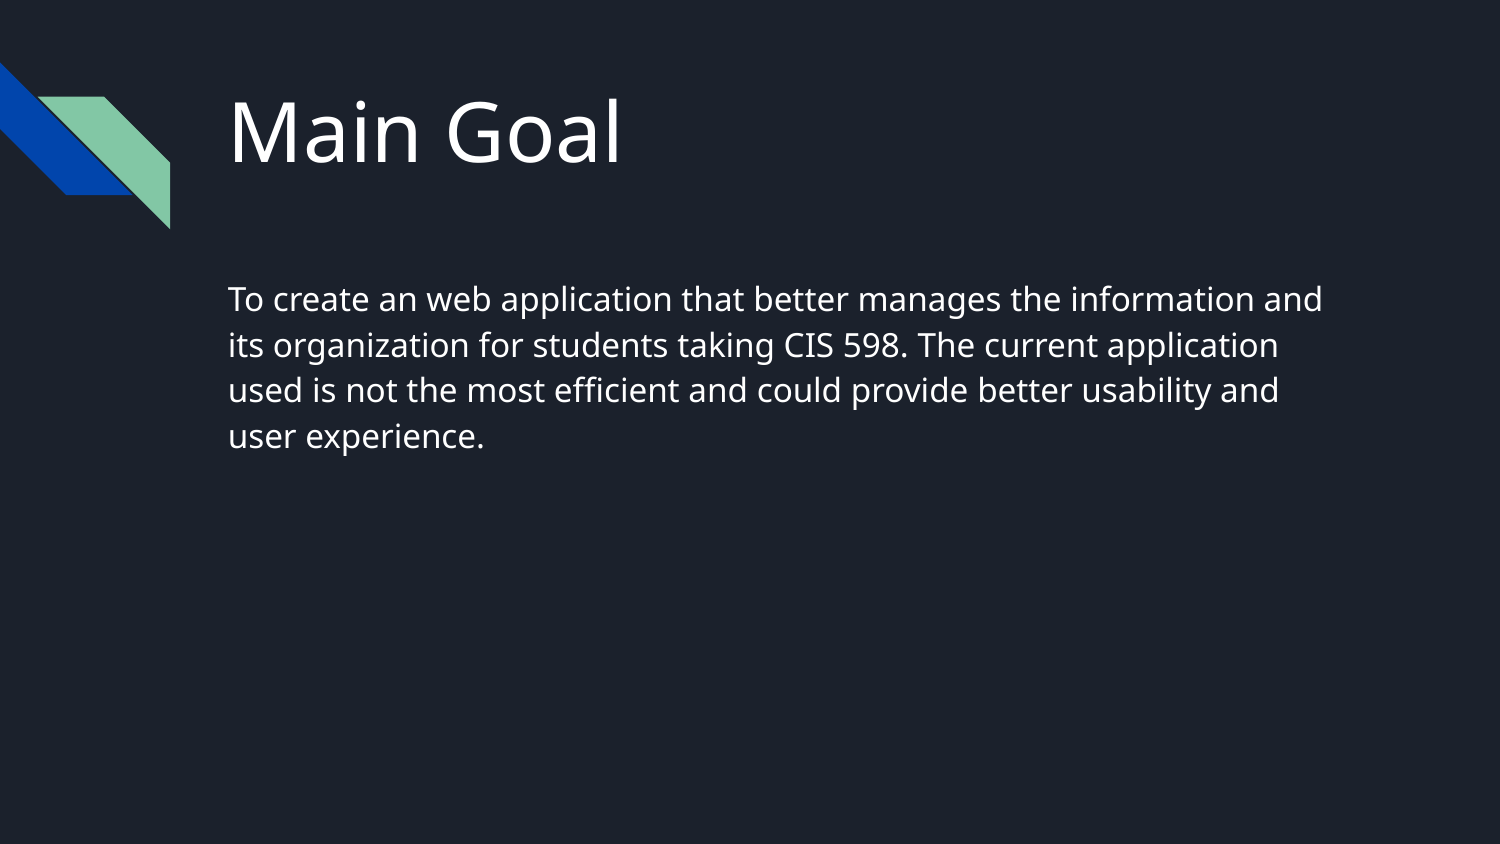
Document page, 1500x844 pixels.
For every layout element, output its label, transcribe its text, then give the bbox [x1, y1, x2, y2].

title Main Goal [212, 64, 1368, 215]
list To create an web application that better manages the information and its organization for students taking CIS 598. The current application used is not the most efficient and could provide better usability and user experience. [212, 257, 1368, 735]
